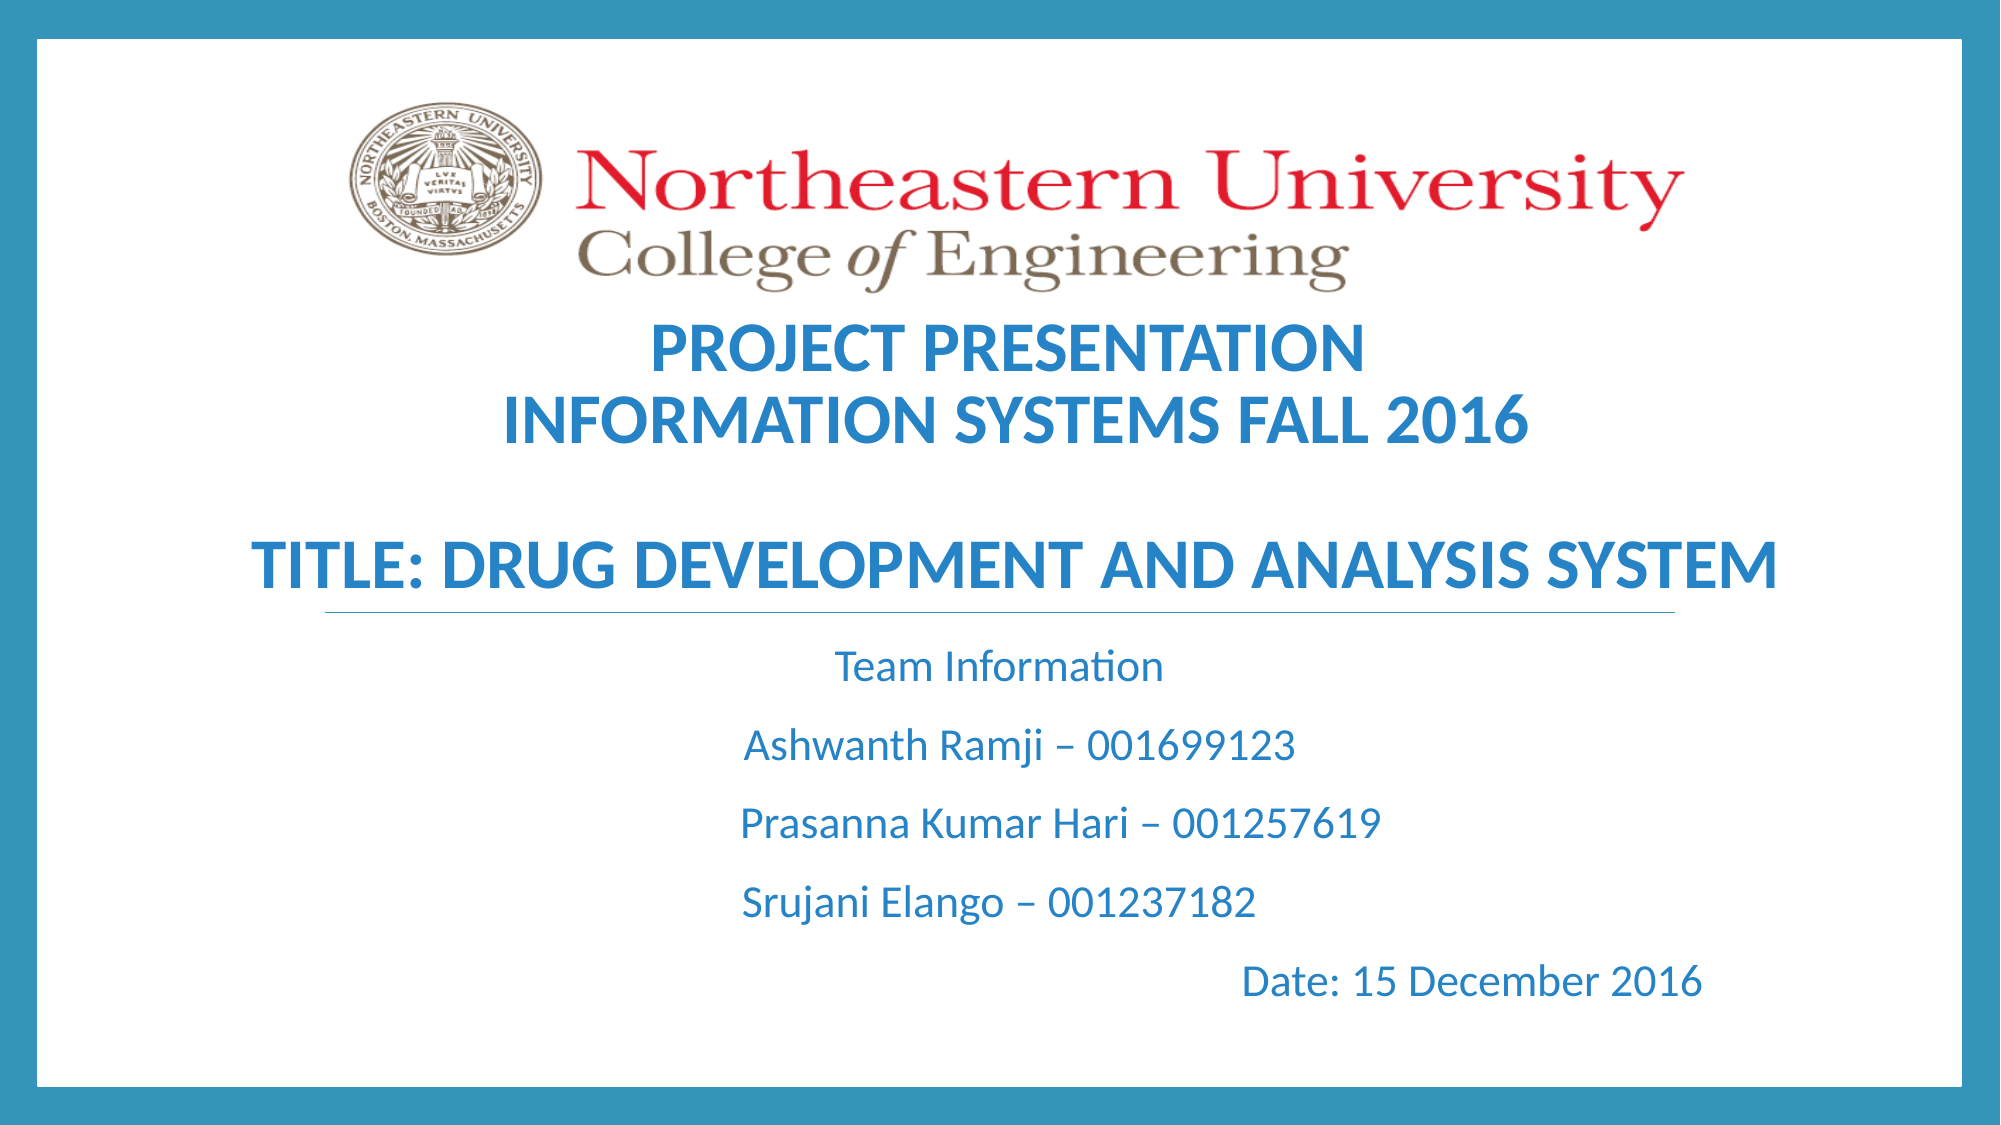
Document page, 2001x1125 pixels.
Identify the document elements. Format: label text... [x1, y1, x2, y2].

title Project Presentation Information Systems Fall 2016 Title: Drug development and analysis system [182, 304, 1851, 611]
picture [342, 93, 1691, 305]
subtitle Team Information Ashwanth Ramji – 001699123 Prasanna Kumar Hari – 001257619 Srujani Elango – 001237182 Date: 15 December 2016 [280, 634, 1719, 1043]
